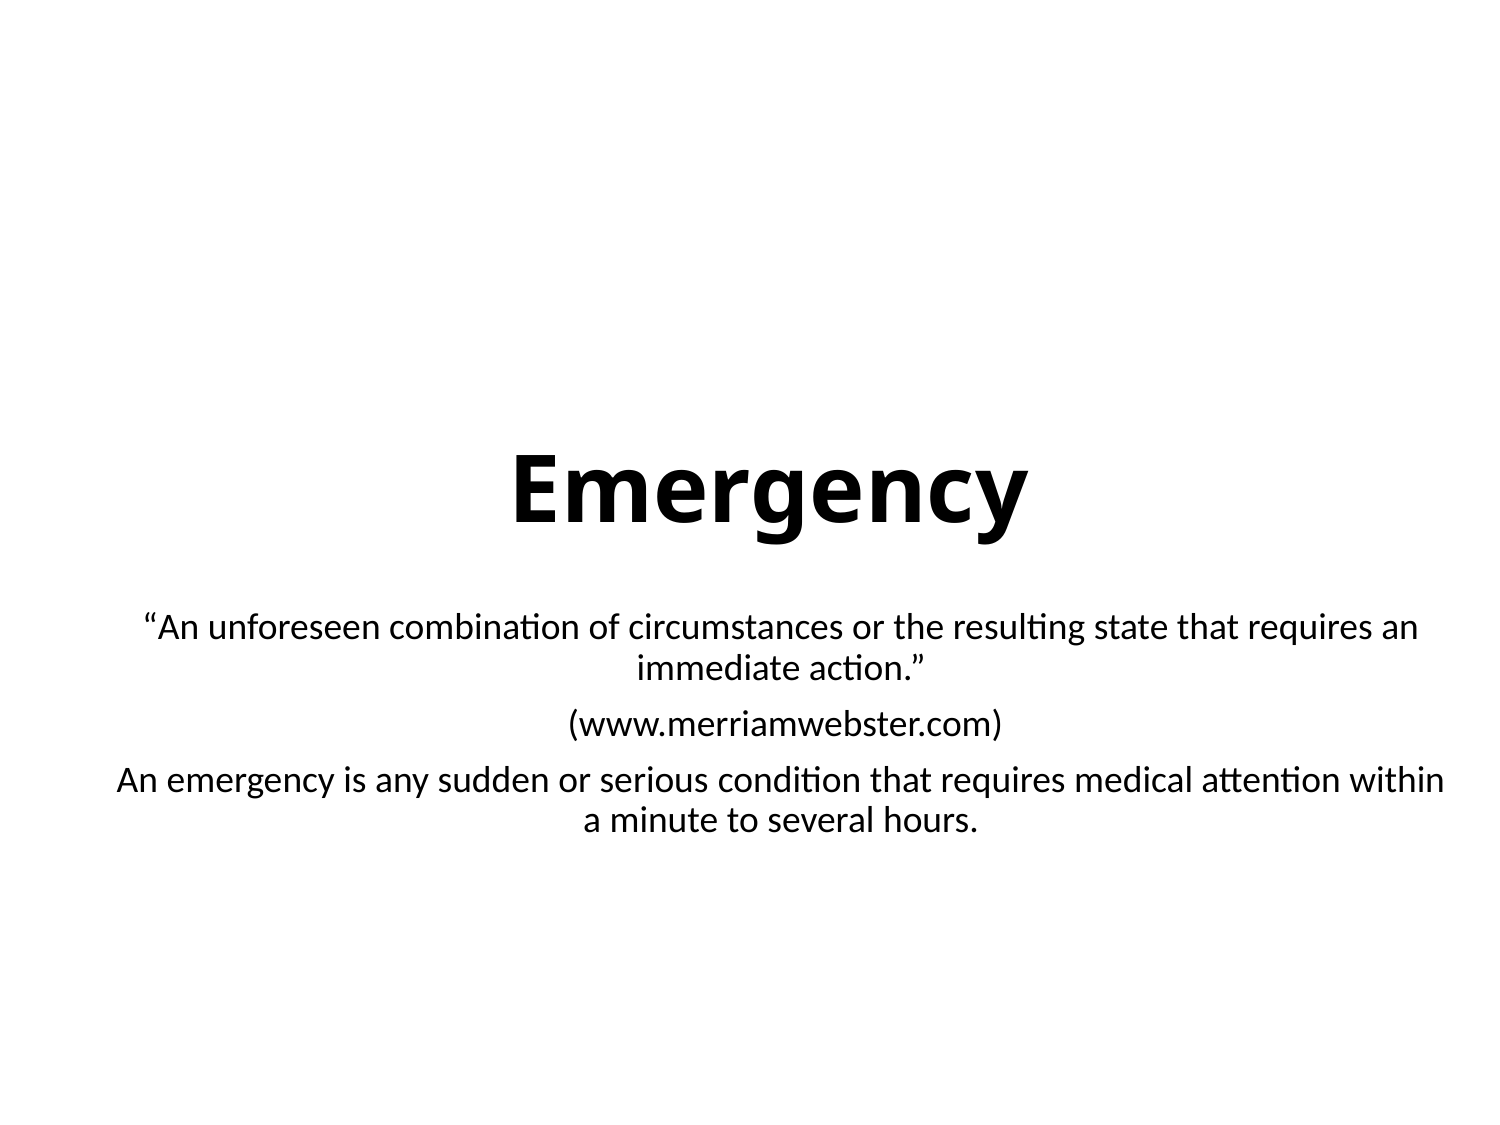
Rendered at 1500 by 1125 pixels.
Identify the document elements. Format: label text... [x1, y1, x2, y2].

subtitle “An unforeseen combination of circumstances or the resulting state that requires an immediate action.” (www.merriamwebster.com) An emergency is any sudden or serious condition that requires medical attention within a minute to several hours. [99, 600, 1463, 969]
title Emergency [87, 224, 1450, 550]
